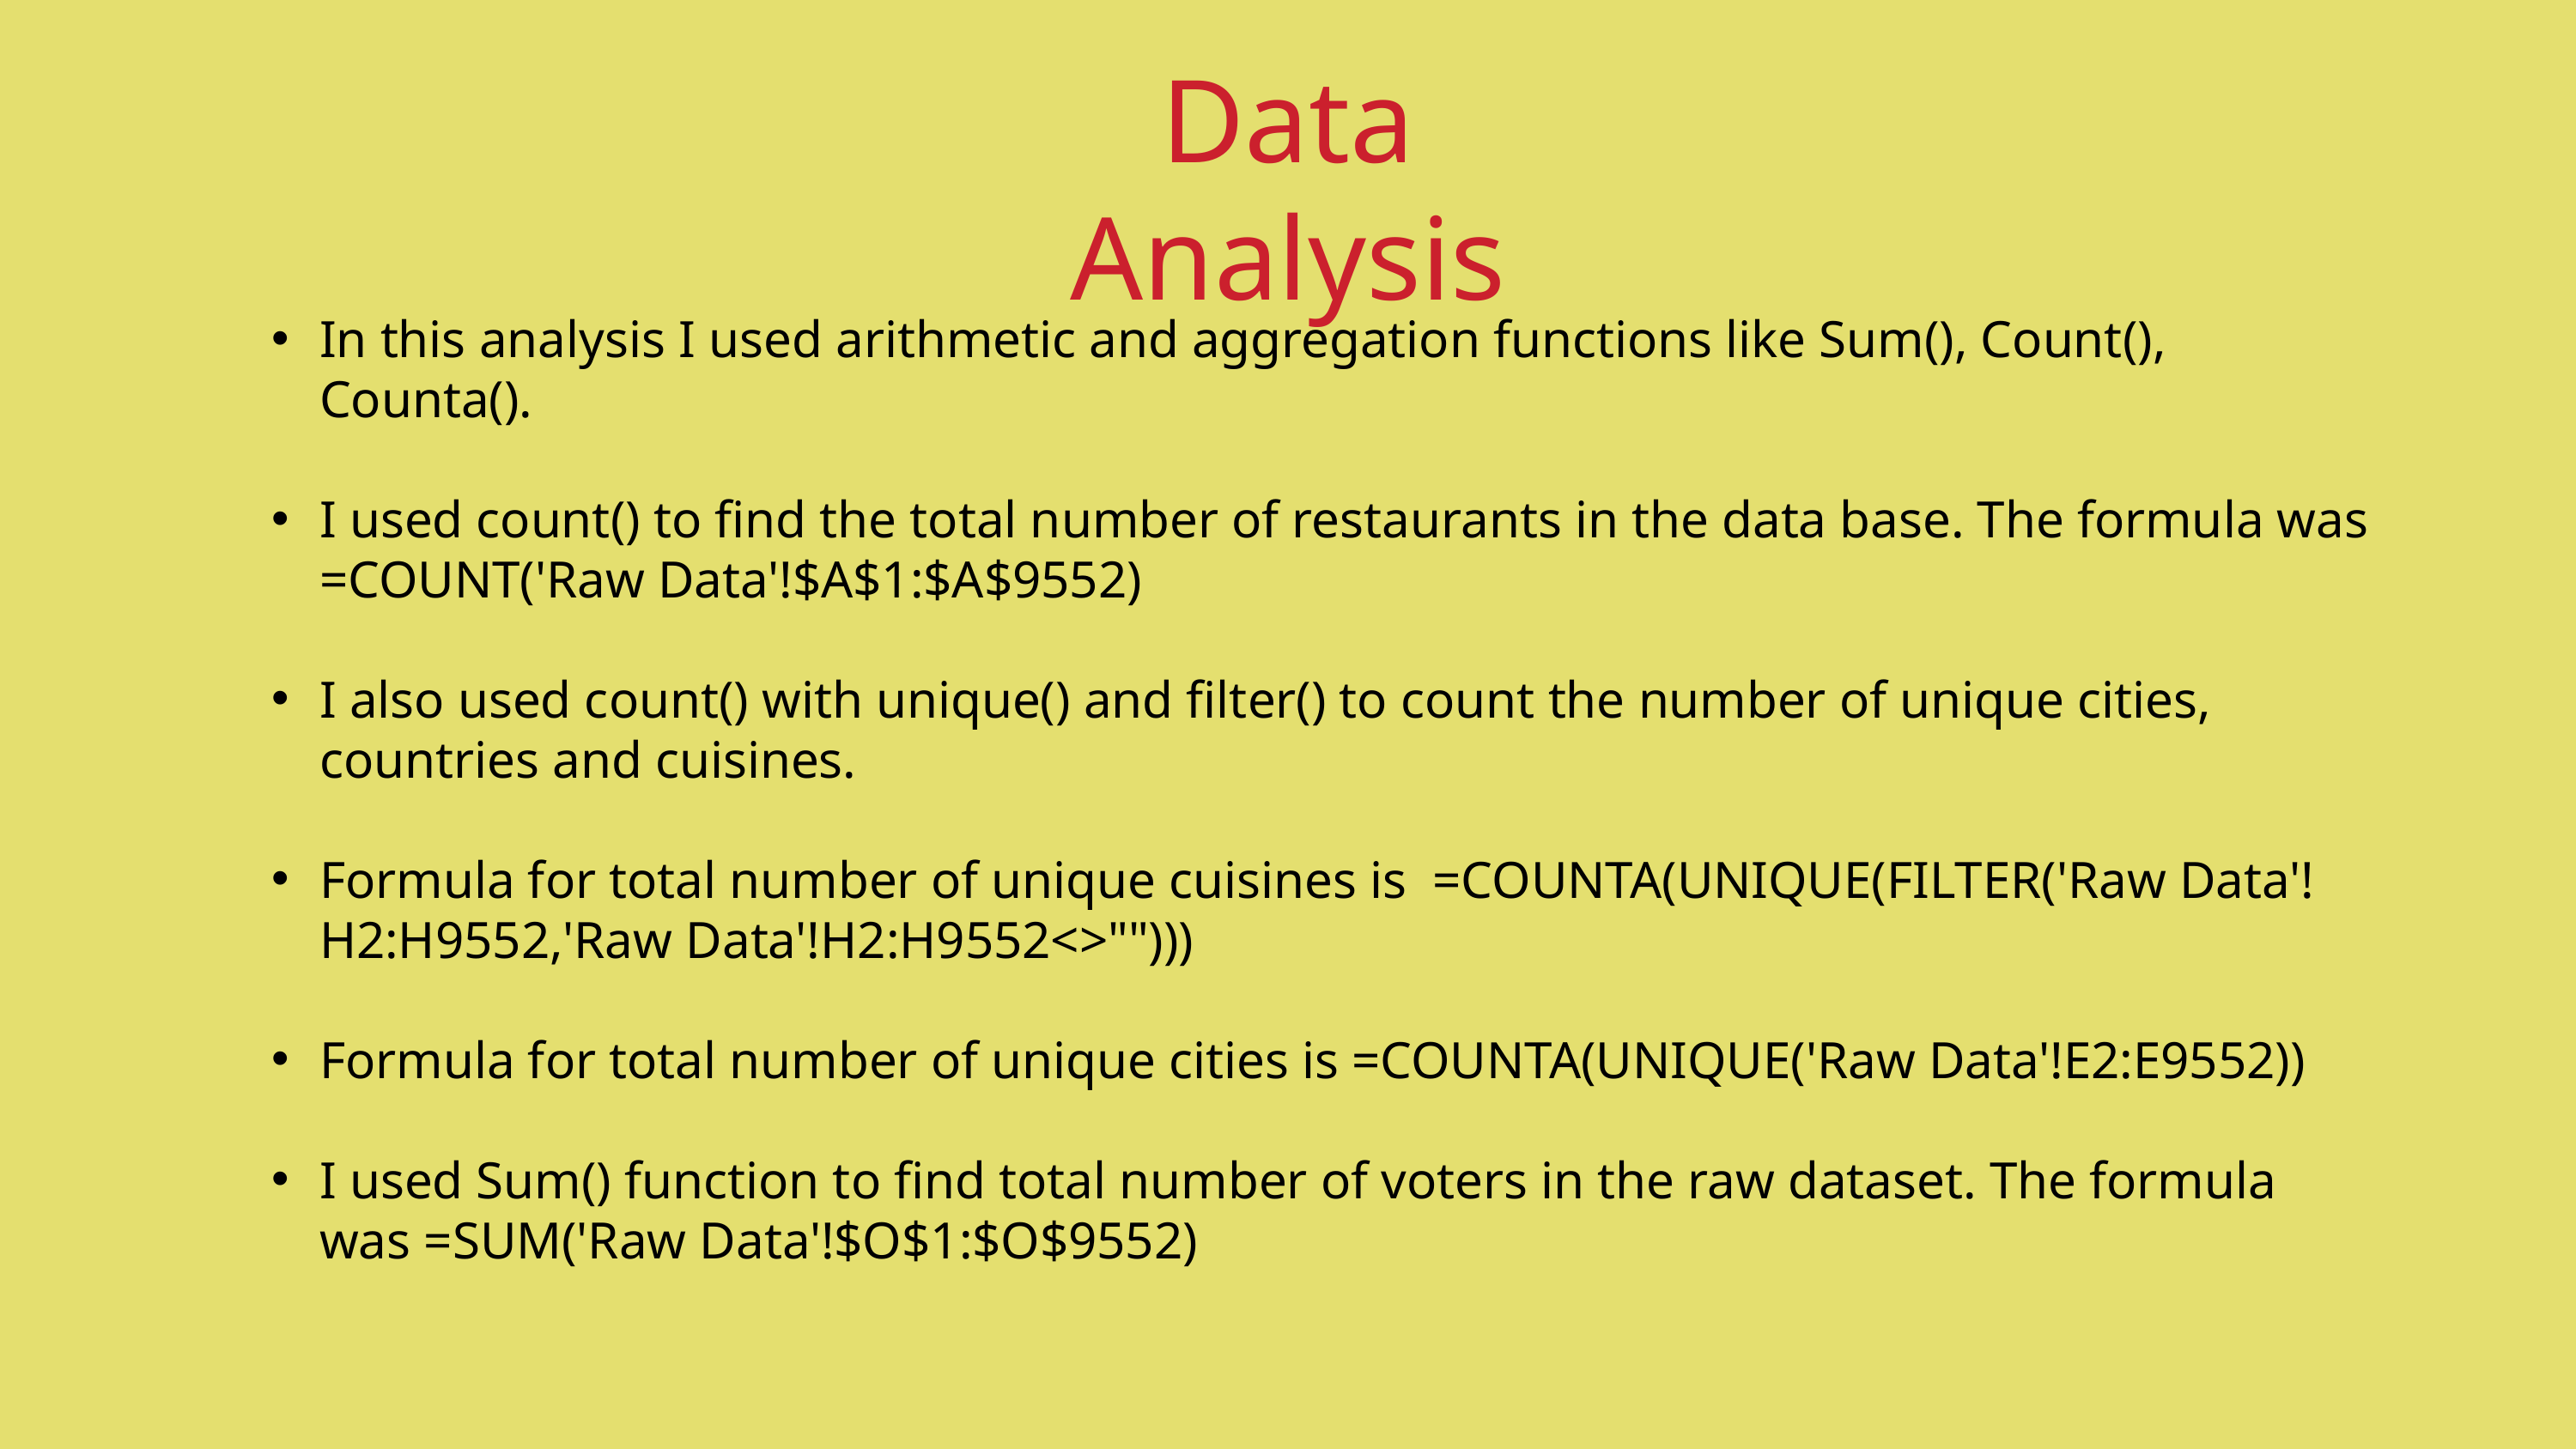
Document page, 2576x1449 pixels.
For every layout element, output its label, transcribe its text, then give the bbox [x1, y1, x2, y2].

text_box Data Analysis [961, 48, 1615, 306]
text_box In this analysis I used arithmetic and aggregation functions like Sum(), Count(), Counta(). I used count() to find the total number of restaurants in the data base. The formula was =COUNT('Raw Data'!$A$1:$A$9552) I also used count() with unique() and filter() to count the number of unique cities, countries and cuisines. Formula for total number of unique cuisines is =COUNTA(UNIQUE(FILTER('Raw Data'!H2:H9552,'Raw Data'!H2:H9552<>""))) Formula for total number of unique cities is =COUNTA(UNIQUE('Raw Data'!E2:E9552)) I used Sum() function to find total number of voters in the raw dataset. The formula was =SUM('Raw Data'!$O$1:$O$9552) [224, 306, 2372, 1269]
